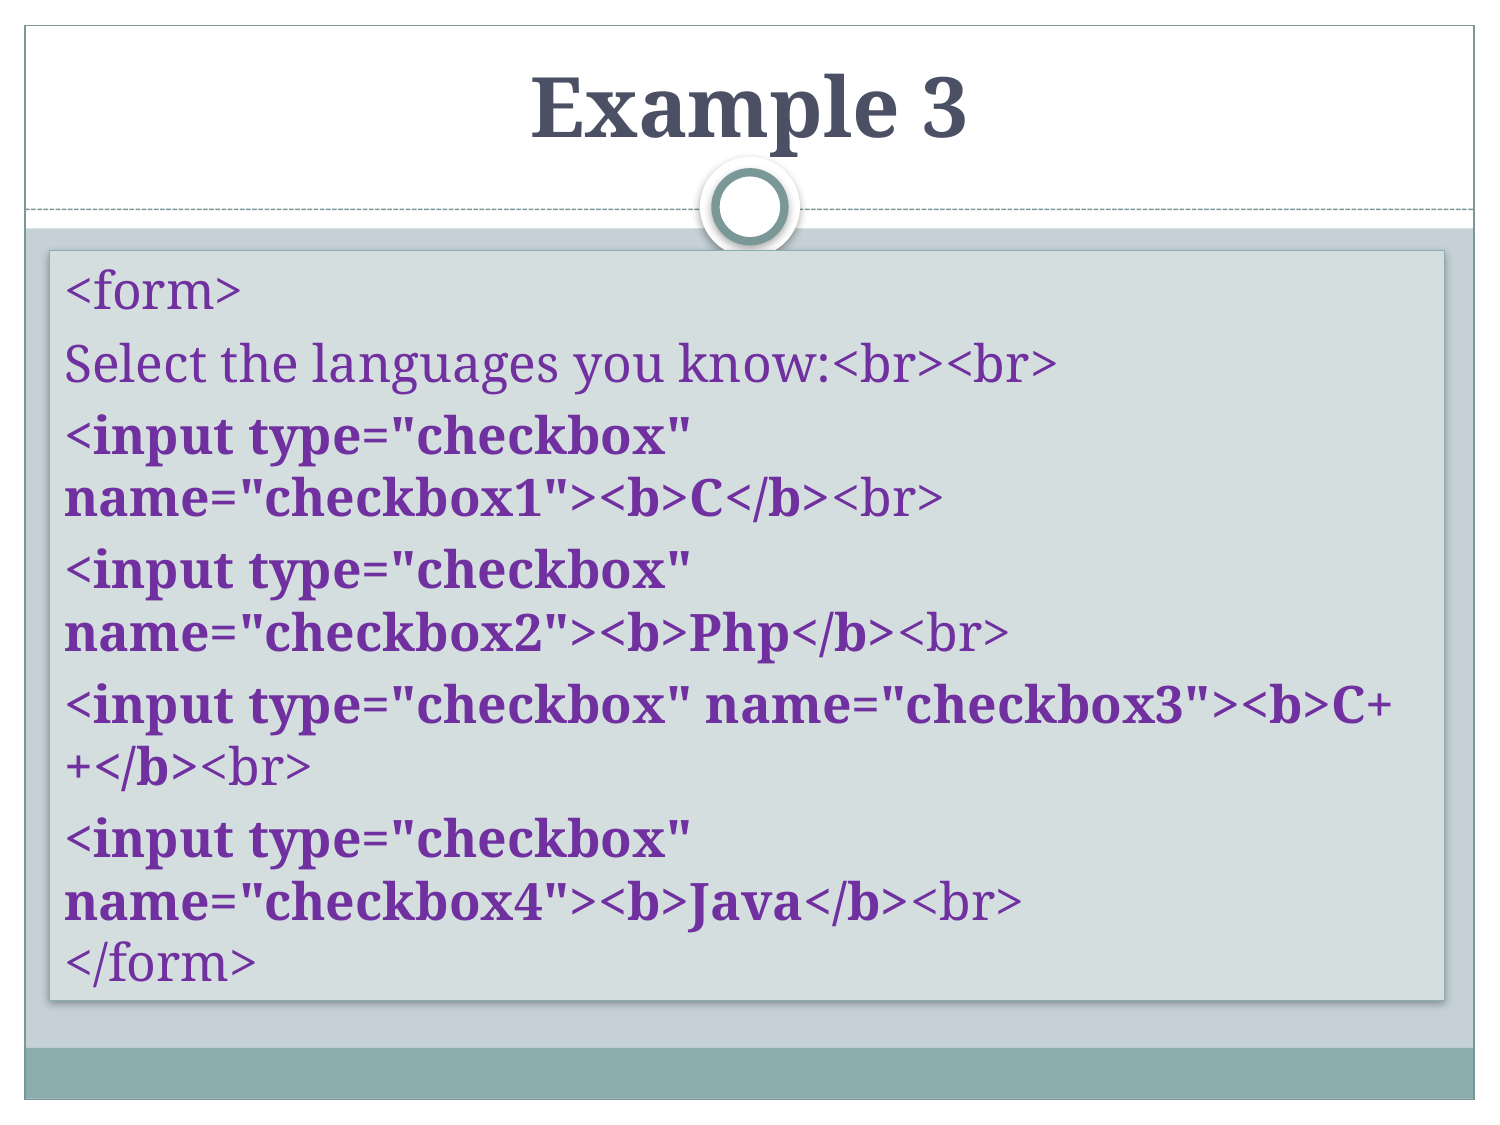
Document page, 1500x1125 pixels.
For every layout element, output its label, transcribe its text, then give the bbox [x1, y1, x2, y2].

list <form> Select the languages you know:<br><br> <input type="checkbox" name="checkbox1"><b>C</b><br> <input type="checkbox" name="checkbox2"><b>Php</b><br> <input type="checkbox" name="checkbox3"><b>C++</b><br> <input type="checkbox" name="checkbox4"><b>Java</b><br> </form> [49, 250, 1445, 1001]
title Example 3 [49, 37, 1450, 162]
